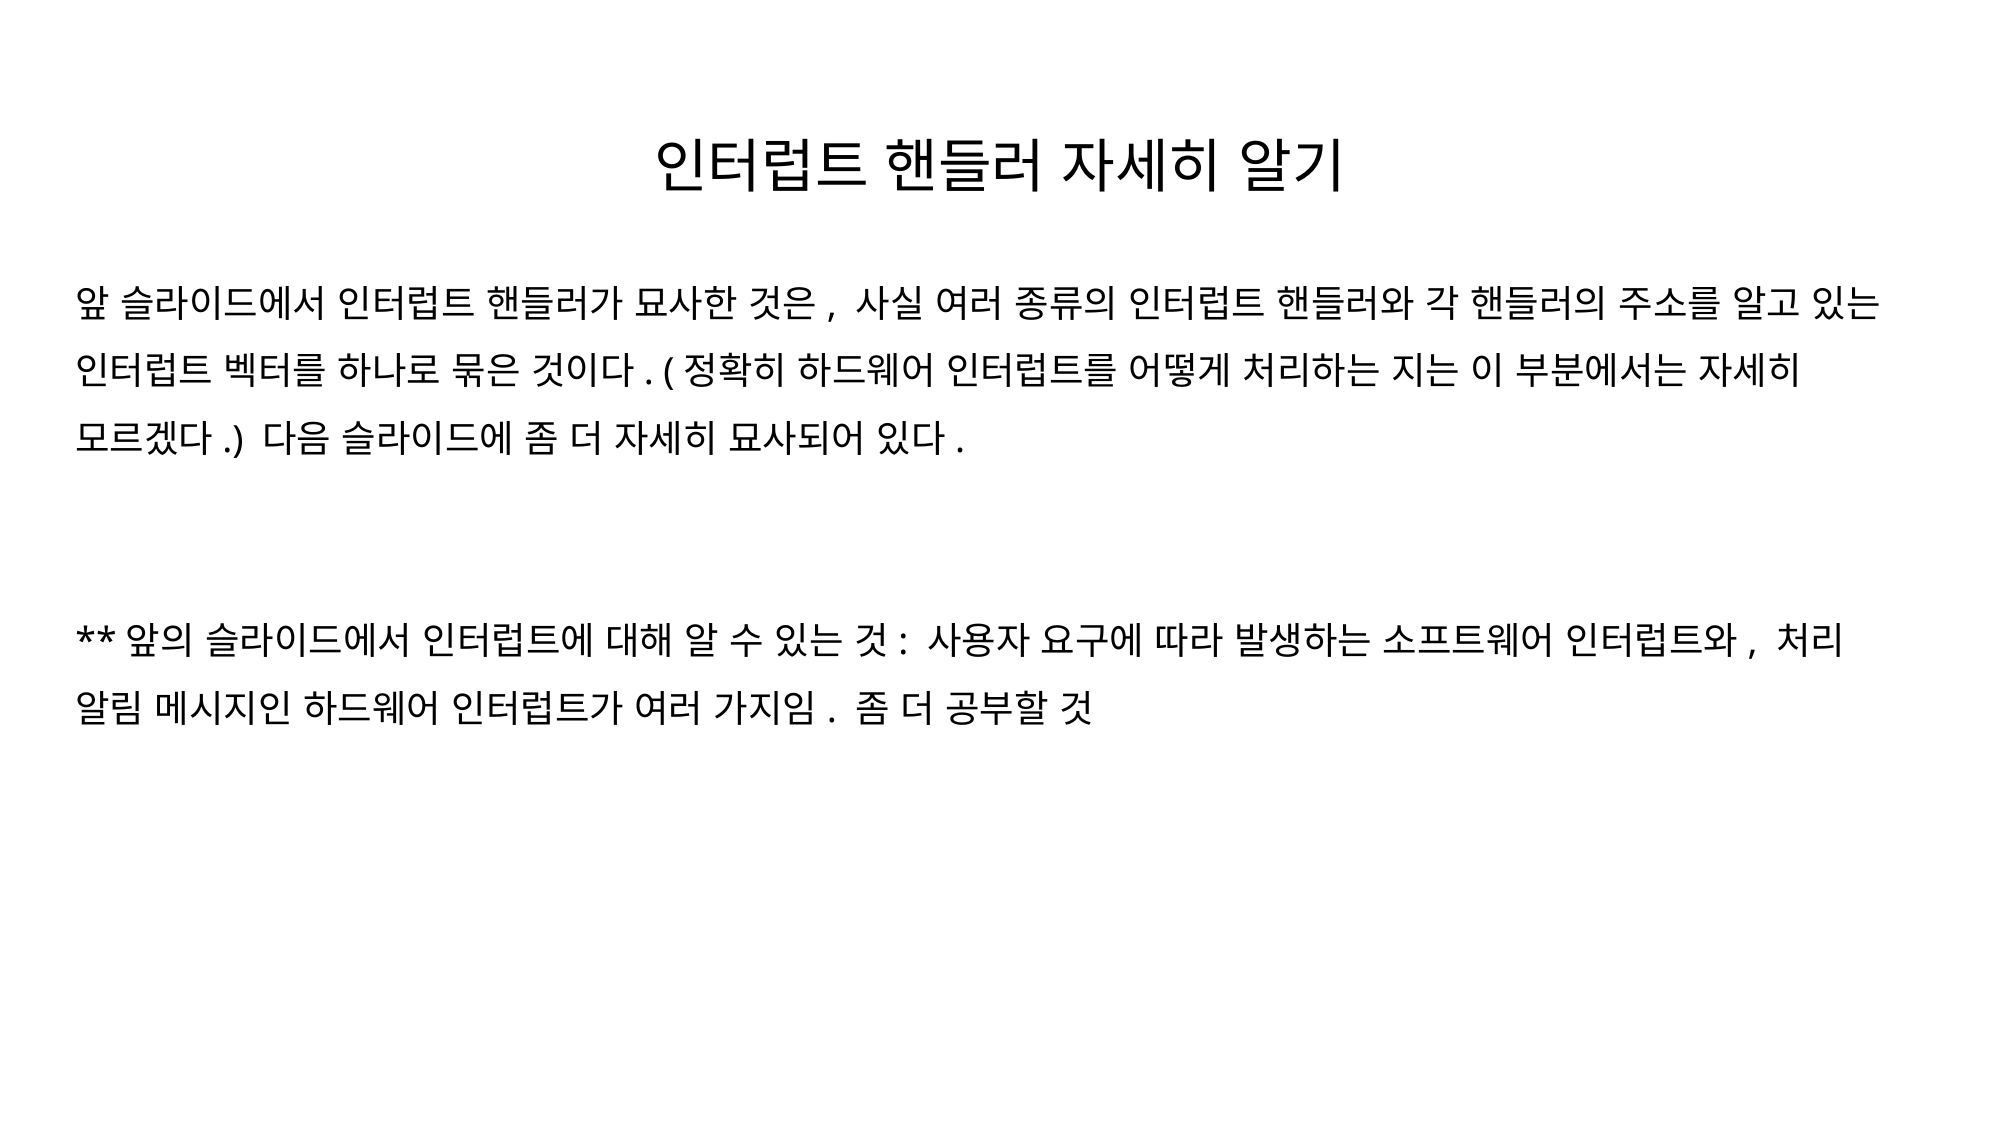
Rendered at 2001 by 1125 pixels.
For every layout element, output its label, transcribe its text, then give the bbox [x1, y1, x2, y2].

title 인터럽트 핸들러 자세히 알기 [137, 59, 1863, 249]
text_box 앞 슬라이드에서 인터럽트 핸들러가 묘사한 것은, 사실 여러 종류의 인터럽트 핸들러와 각 핸들러의 주소를 알고 있는 인터럽트 벡터를 하나로 묶은 것이다. (정확히 하드웨어 인터럽트를 어떻게 처리하는 지는 이 부분에서는 자세히 모르겠다.) 다음 슬라이드에 좀 더 자세히 묘사되어 있다. **앞의 슬라이드에서 인터럽트에 대해 알 수 있는 것: 사용자 요구에 따라 발생하는 소프트웨어 인터럽트와, 처리 알림 메시지인 하드웨어 인터럽트가 여러 가지임. 좀 더 공부할 것 [60, 249, 1917, 738]
